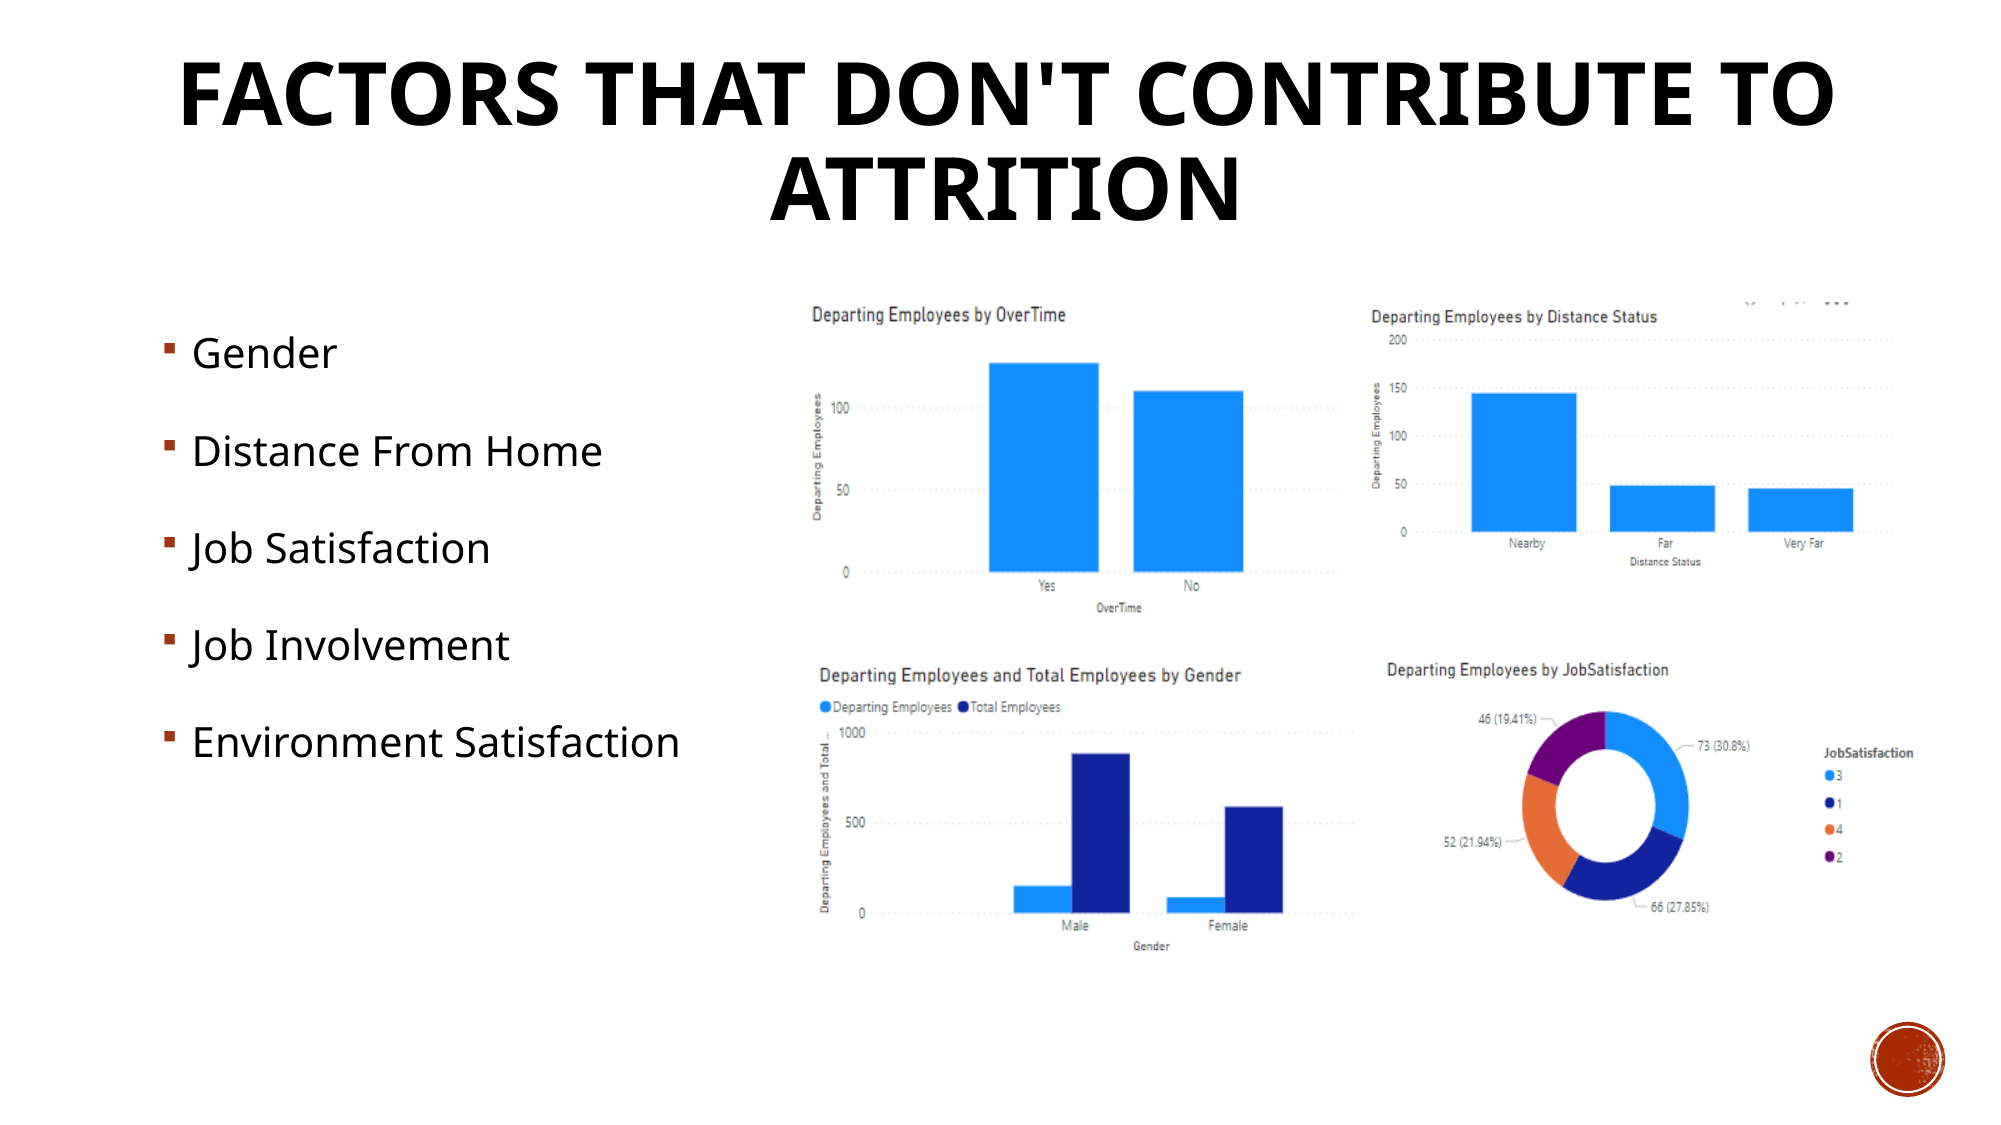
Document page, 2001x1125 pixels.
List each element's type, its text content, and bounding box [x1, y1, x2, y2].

title Factors that don't contribute to attrition [33, 12, 1982, 277]
list Gender Distance From Home Job Satisfaction Job Involvement Environment Satisfaction [146, 325, 753, 990]
picture [805, 302, 1339, 634]
picture [1362, 302, 1897, 600]
picture [1379, 656, 1918, 956]
picture [809, 656, 1353, 990]
